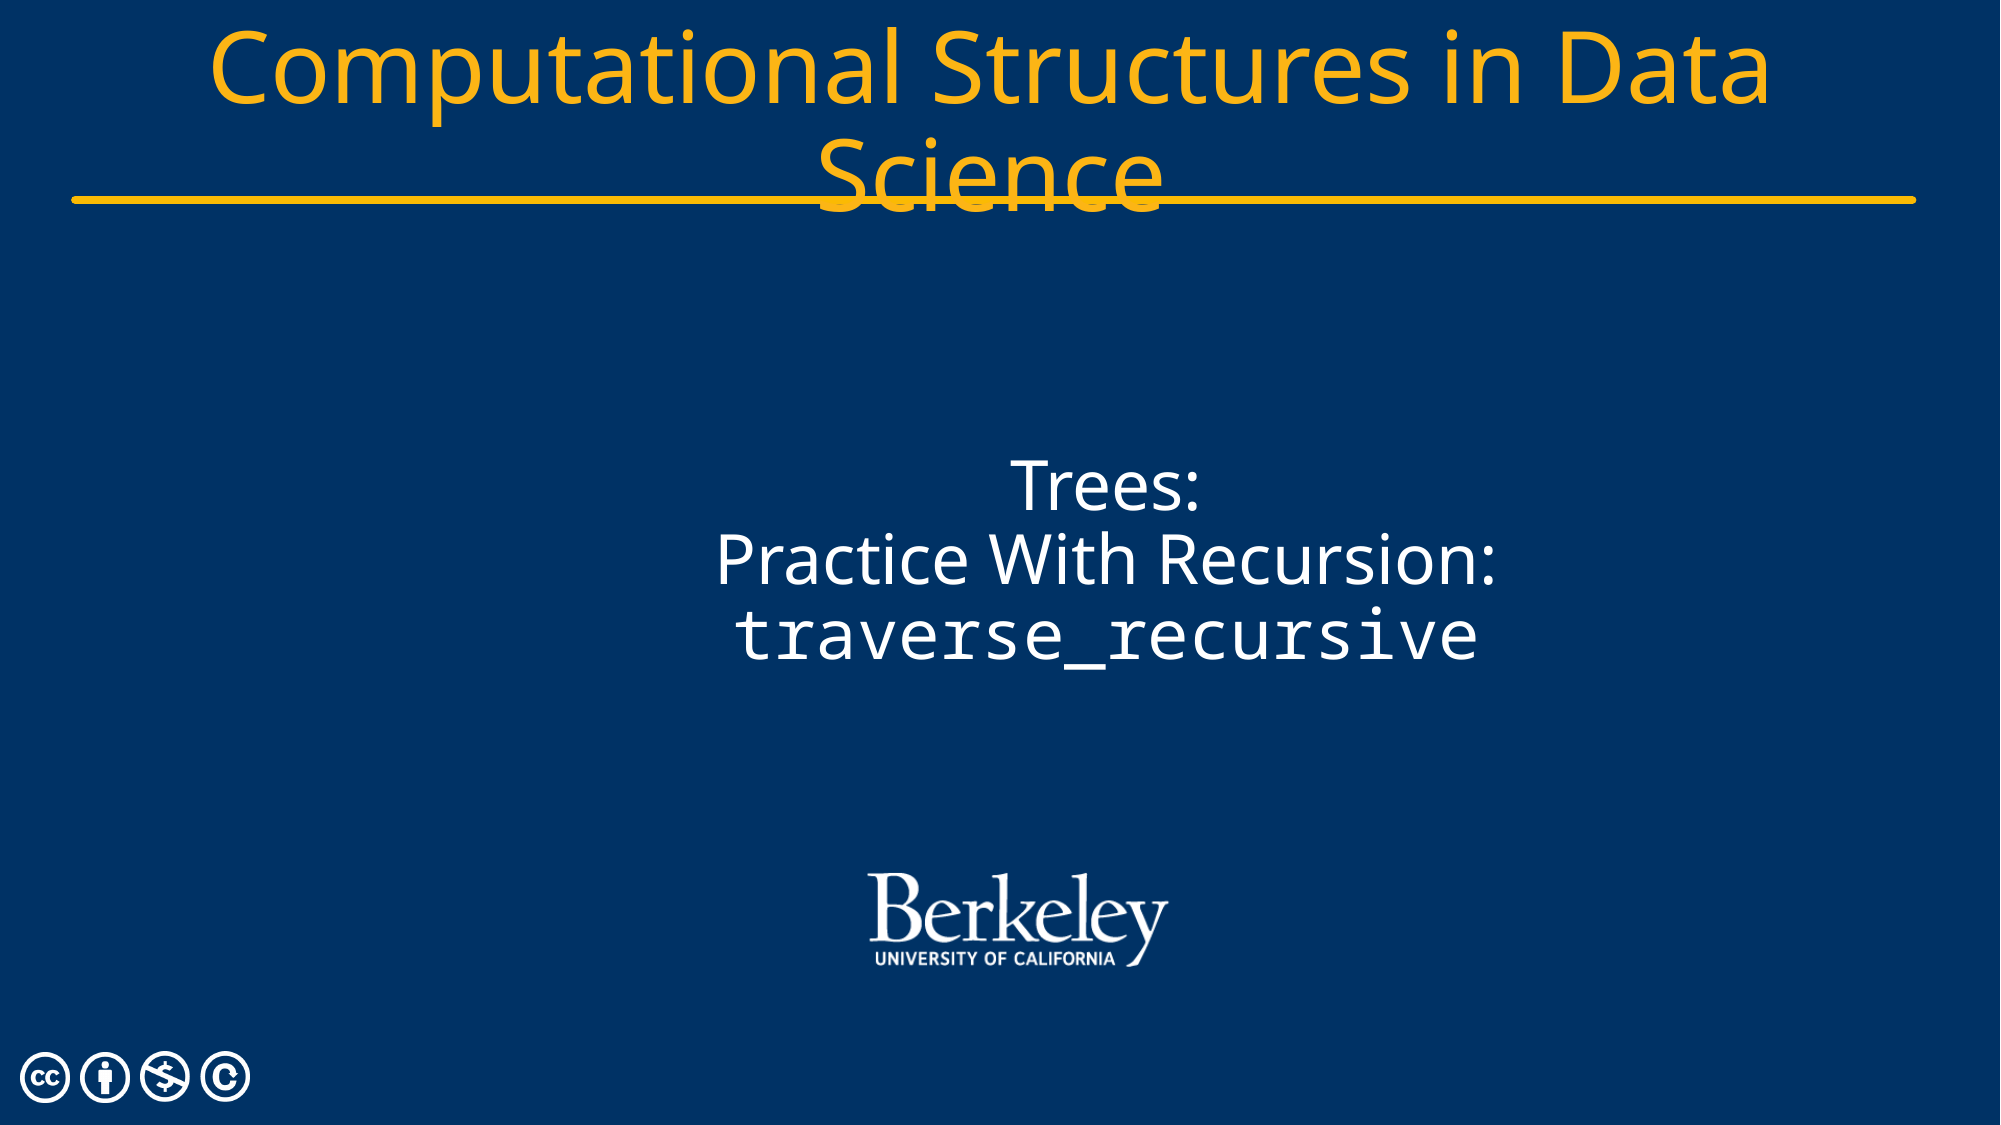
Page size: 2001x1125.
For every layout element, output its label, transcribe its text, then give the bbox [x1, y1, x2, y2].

picture [140, 1051, 190, 1102]
title Trees: Practice With Recursion: traverse_recursive [410, 440, 1802, 685]
picture [854, 854, 1184, 987]
picture [80, 1052, 130, 1103]
picture [20, 1052, 70, 1103]
